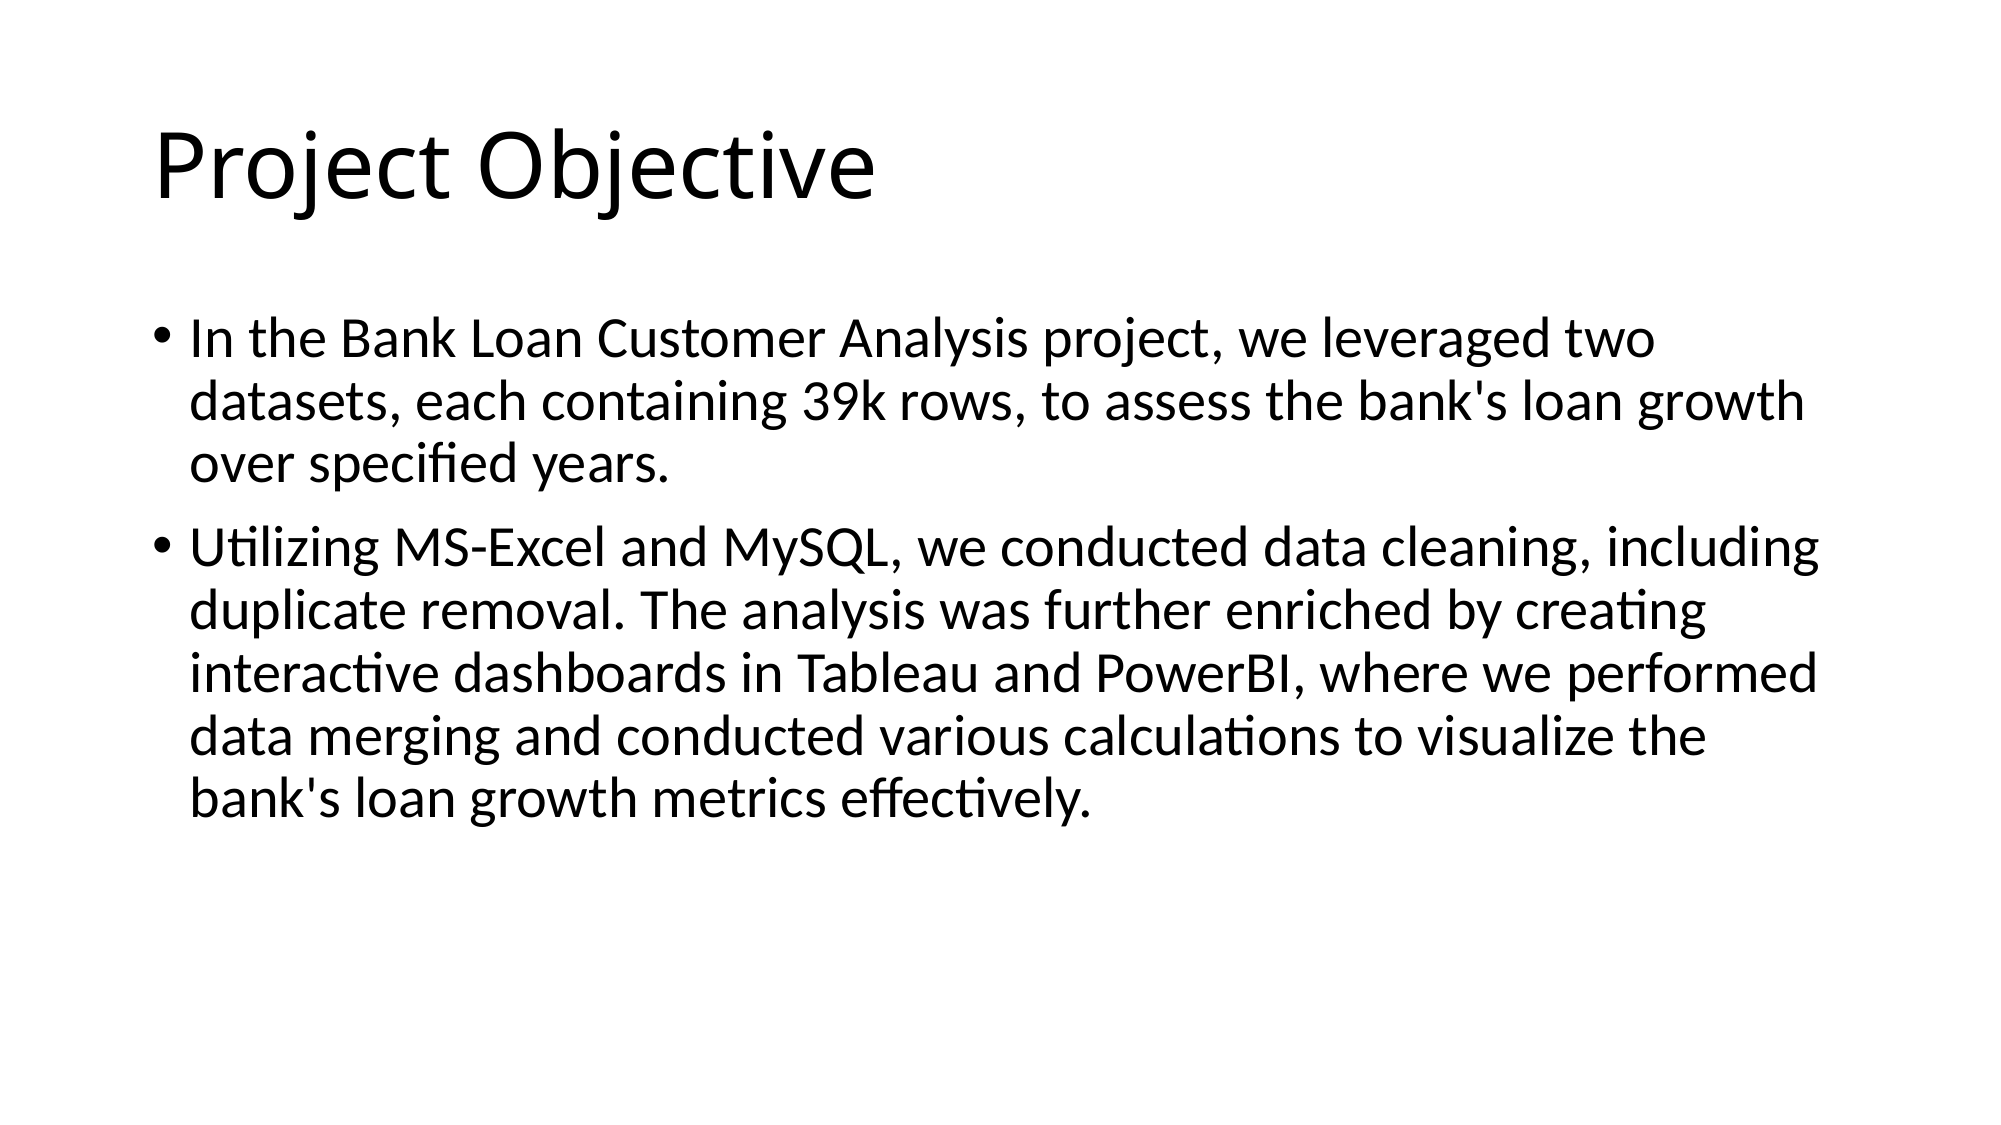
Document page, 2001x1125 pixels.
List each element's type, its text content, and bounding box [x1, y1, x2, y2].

title Project Objective [137, 59, 1863, 278]
list In the Bank Loan Customer Analysis project, we leveraged two datasets, each containing 39k rows, to assess the bank's loan growth over specified years. Utilizing MS-Excel and MySQL, we conducted data cleaning, including duplicate removal. The analysis was further enriched by creating interactive dashboards in Tableau and PowerBI, where we performed data merging and conducted various calculations to visualize the bank's loan growth metrics effectively. [137, 299, 1863, 1014]
